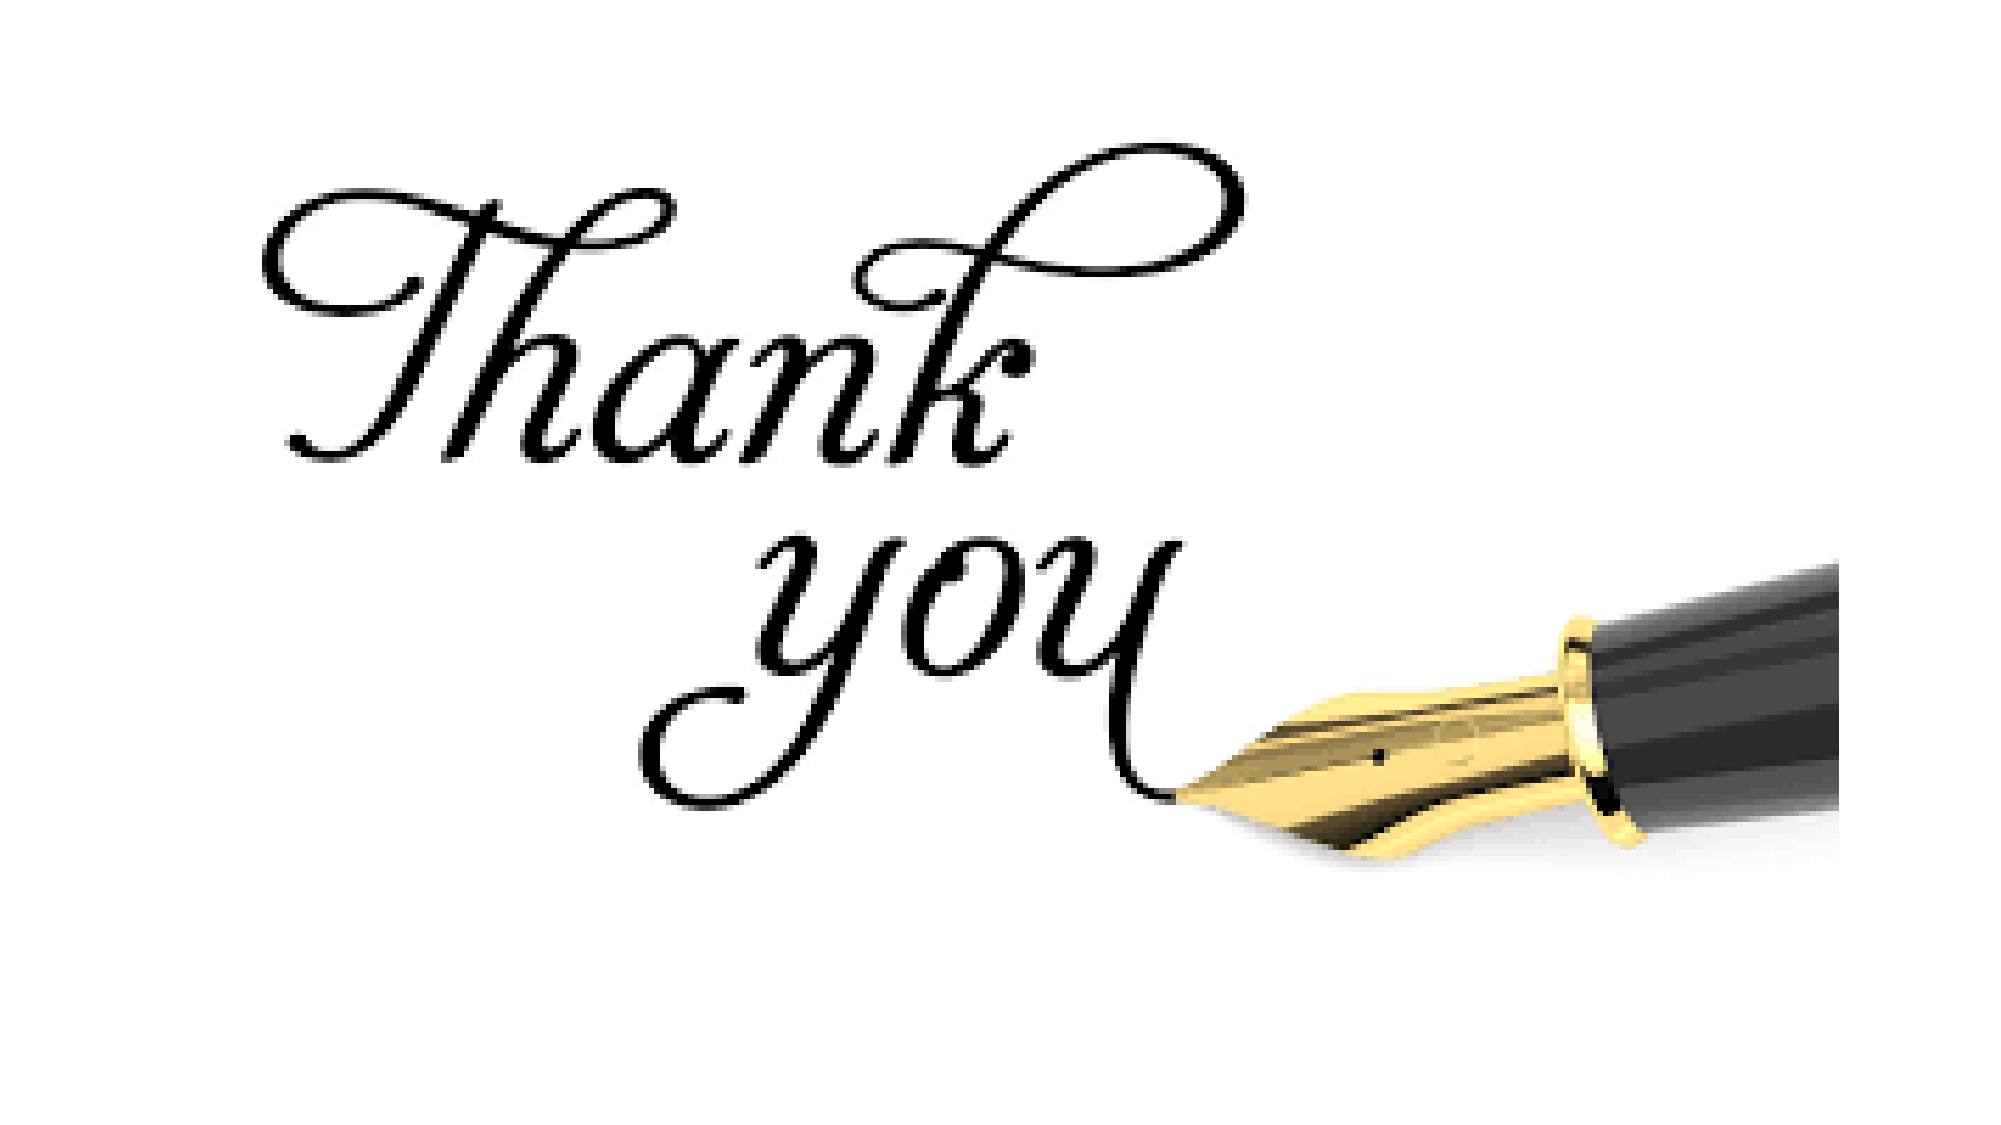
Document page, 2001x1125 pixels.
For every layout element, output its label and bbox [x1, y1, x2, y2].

picture [161, 59, 1839, 1002]
